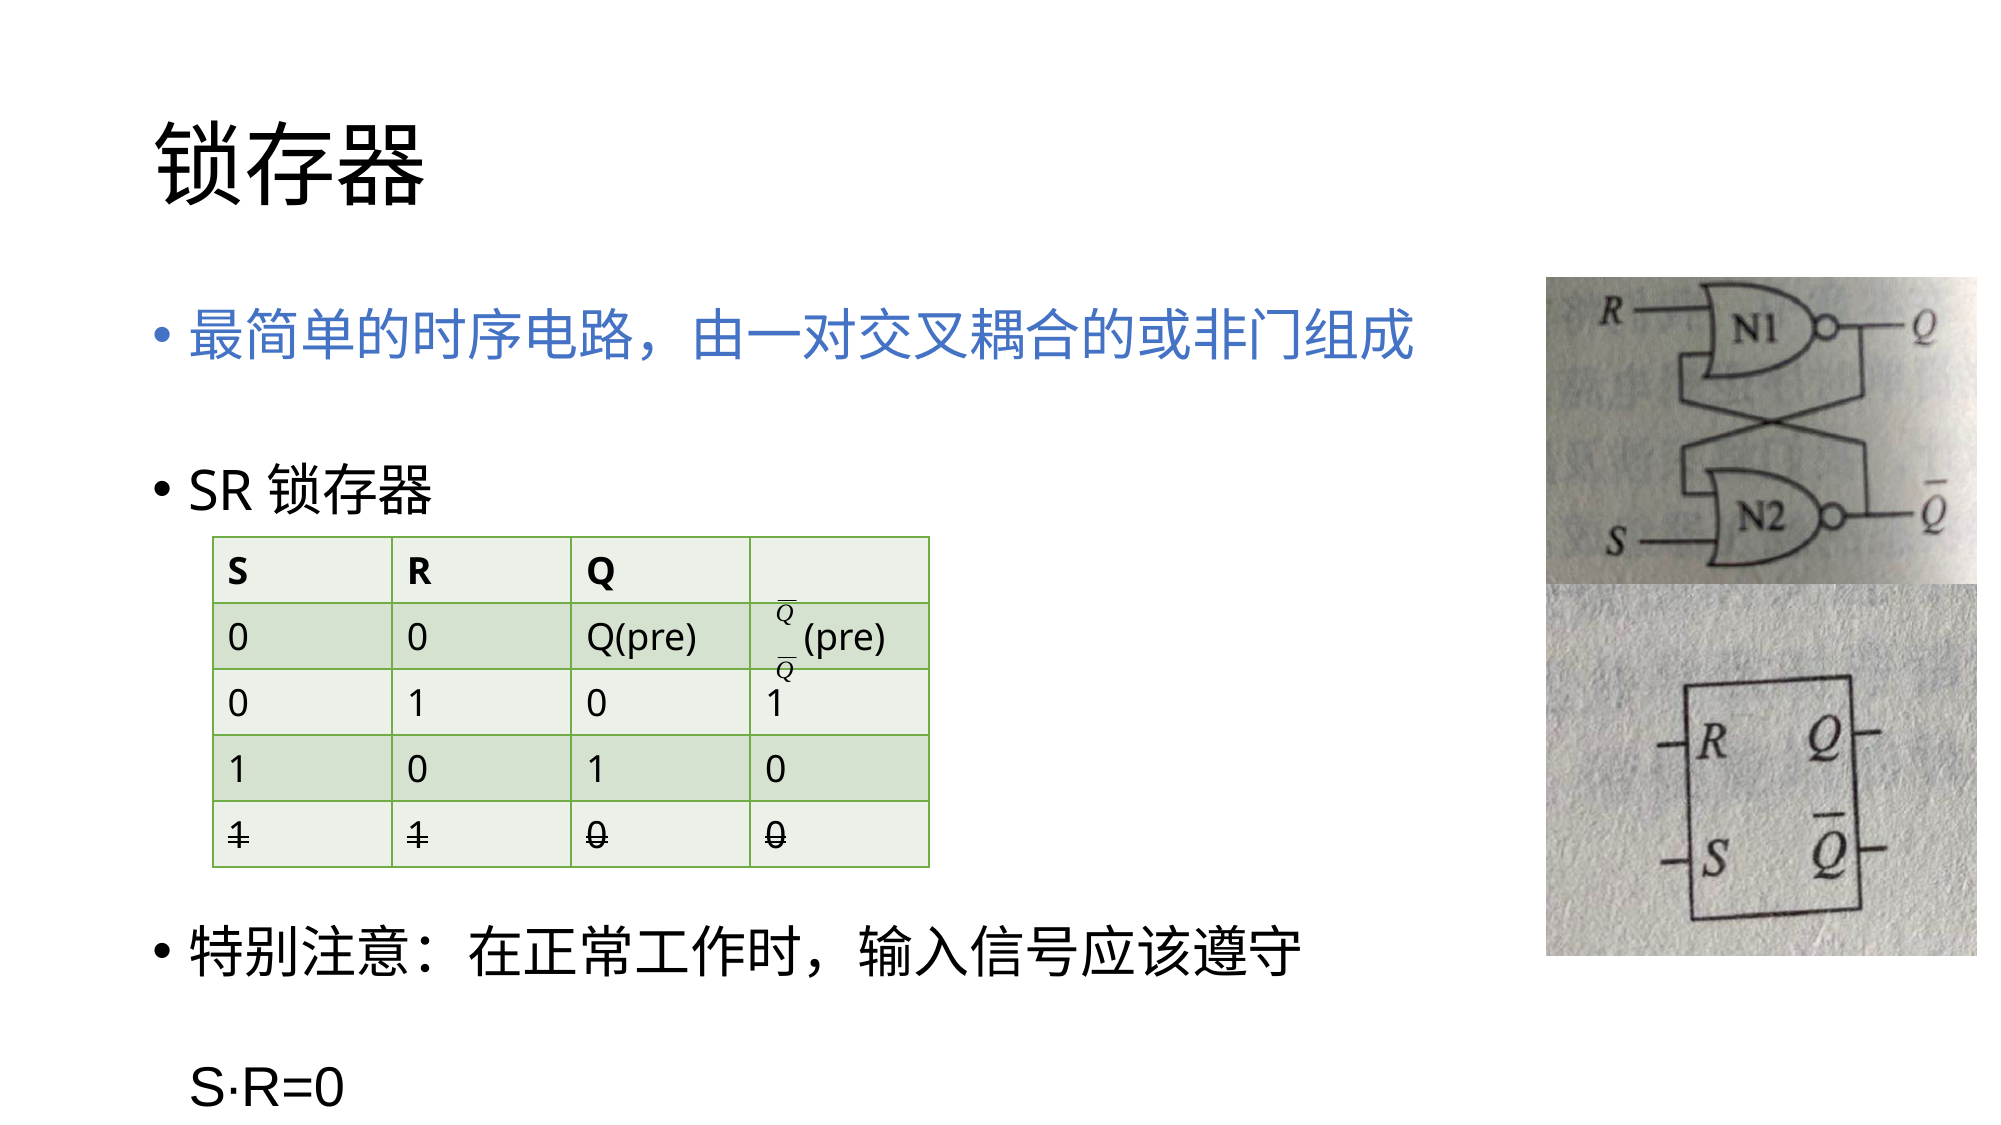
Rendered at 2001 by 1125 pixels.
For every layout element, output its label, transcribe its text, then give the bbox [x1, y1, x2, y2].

table_header Q [572, 538, 749, 602]
table_cell 0 [214, 670, 391, 734]
table_cell 1 [393, 802, 570, 866]
table_cell 0 [572, 802, 749, 866]
table_cell 1 [751, 670, 928, 734]
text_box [772, 651, 802, 690]
title 锁存器 [137, 59, 1863, 278]
table_cell 0 [751, 802, 928, 866]
table_cell 1 [572, 736, 749, 800]
table_cell 0 [751, 736, 928, 800]
table_cell 0 [214, 604, 391, 668]
table_cell 0 [572, 670, 749, 734]
list 最简单的时序电路，由一对交叉耦合的或非门组成 SR锁存器 特别注意：在正常工作时，输入信号应该遵守 S∙R=0 [137, 299, 1863, 1125]
table_cell 1 [214, 736, 391, 800]
table_header R [393, 538, 570, 602]
table_cell (pre) [751, 604, 928, 668]
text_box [772, 594, 802, 632]
table_header [751, 538, 928, 602]
table_cell 1 [214, 802, 391, 866]
table_cell 0 [393, 604, 570, 668]
table_header S [214, 538, 391, 602]
table_cell 0 [393, 736, 570, 800]
table_cell 1 [393, 670, 570, 734]
table_cell Q(pre) [572, 604, 749, 668]
picture [1546, 277, 1977, 956]
